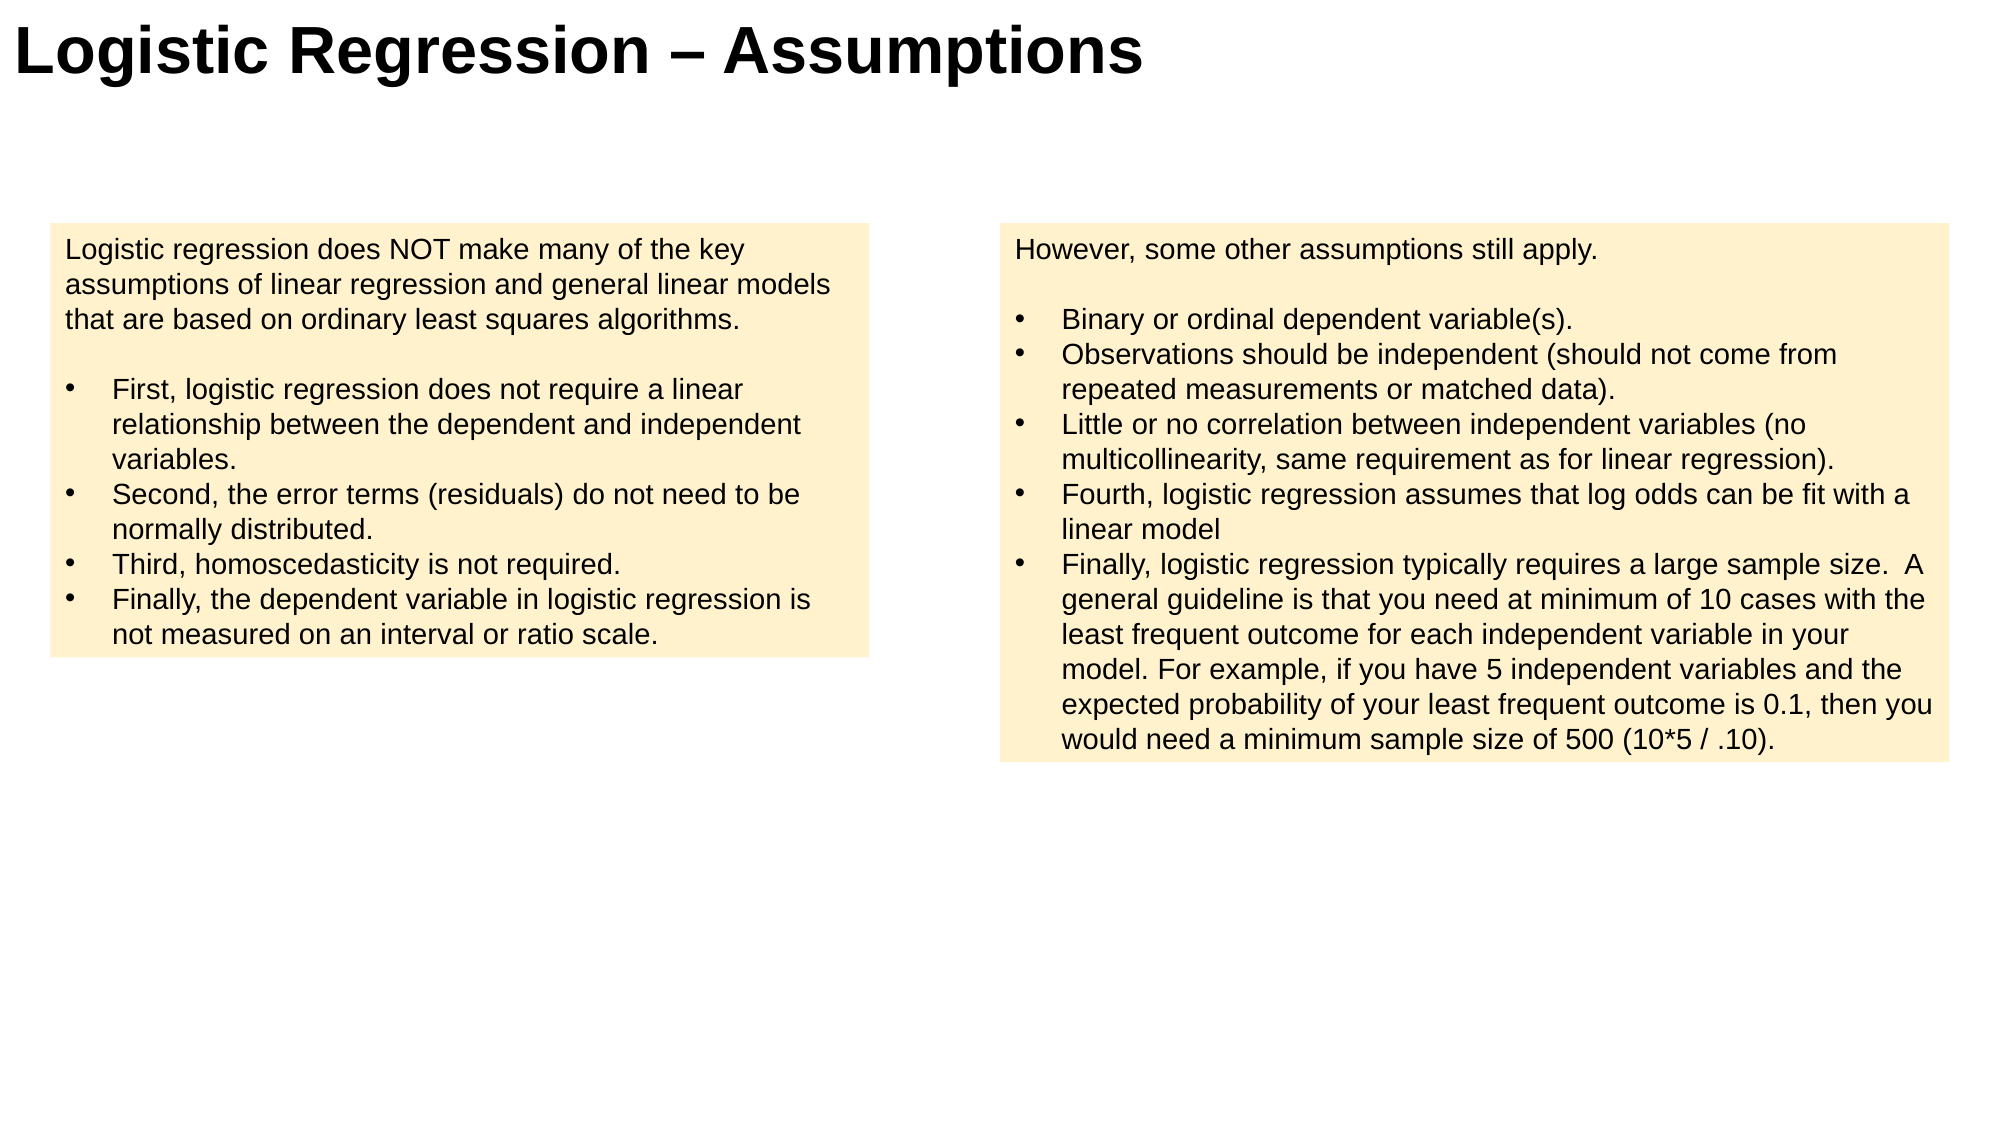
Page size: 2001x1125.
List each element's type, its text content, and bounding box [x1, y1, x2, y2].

text_box Logistic regression does NOT make many of the key assumptions of linear regression and general linear models that are based on ordinary least squares algorithms. First, logistic regression does not require a linear relationship between the dependent and independent variables. Second, the error terms (residuals) do not need to be normally distributed. Third, homoscedasticity is not required. Finally, the dependent variable in logistic regression is not measured on an interval or ratio scale. [50, 223, 870, 658]
text_box However, some other assumptions still apply. Binary or ordinal dependent variable(s). Observations should be independent (should not come from repeated measurements or matched data). Little or no correlation between independent variables (no multicollinearity, same requirement as for linear regression). Fourth, logistic regression assumes that log odds can be fit with a linear model Finally, logistic regression typically requires a large sample size. A general guideline is that you need at minimum of 10 cases with the least frequent outcome for each independent variable in your model. For example, if you have 5 independent variables and the expected probability of your least frequent outcome is 0.1, then you would need a minimum sample size of 500 (10*5 / .10). [999, 223, 1950, 763]
text_box Logistic Regression – Assumptions [0, 0, 1192, 95]
